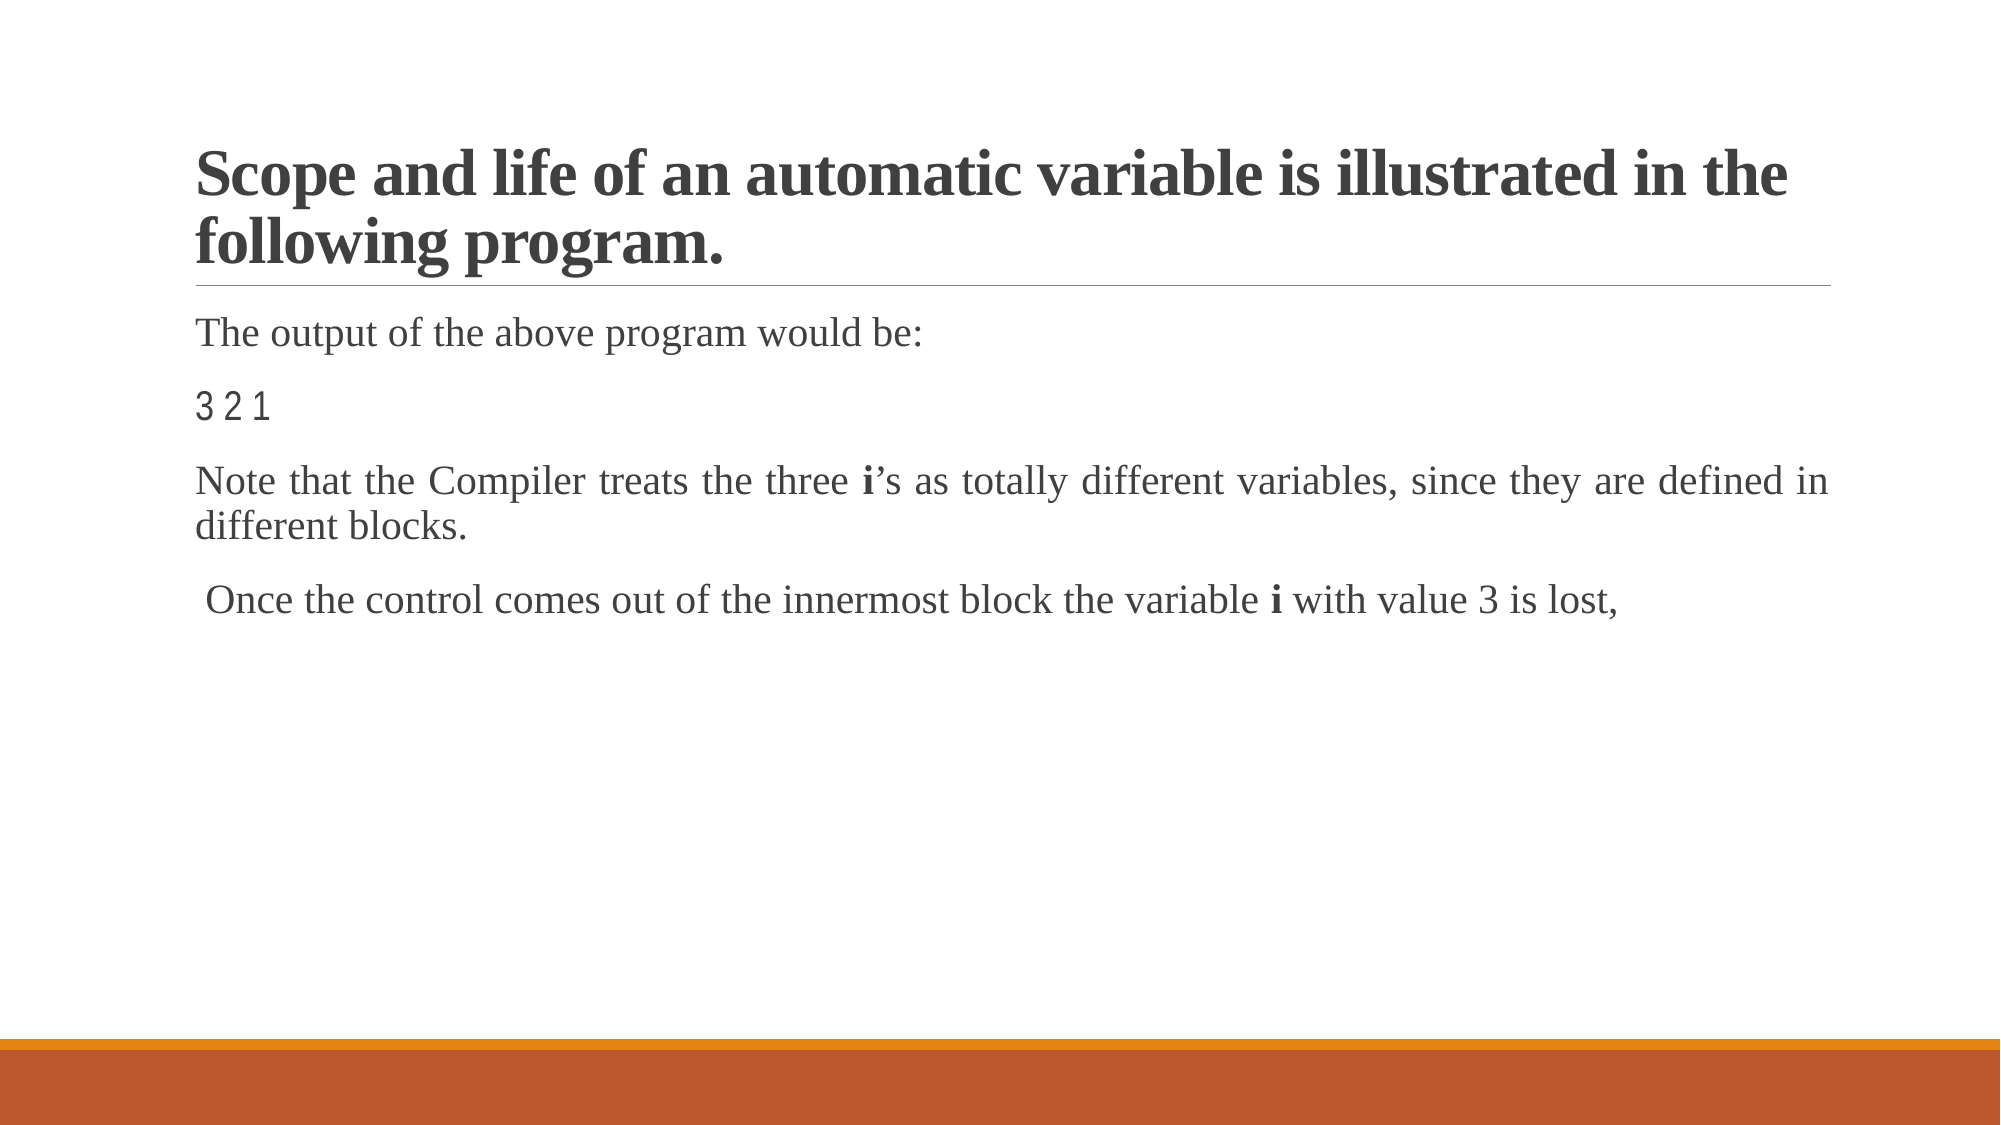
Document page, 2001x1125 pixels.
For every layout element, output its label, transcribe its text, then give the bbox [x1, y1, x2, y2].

list The output of the above program would be: 3 2 1 Note that the Compiler treats the three i’s as totally different variables, since they are defined in different blocks. Once the control comes out of the innermost block the variable i with value 3 is lost, [180, 302, 1830, 963]
title Scope and life of an automatic variable is illustrated in the following program. [180, 47, 1830, 285]
